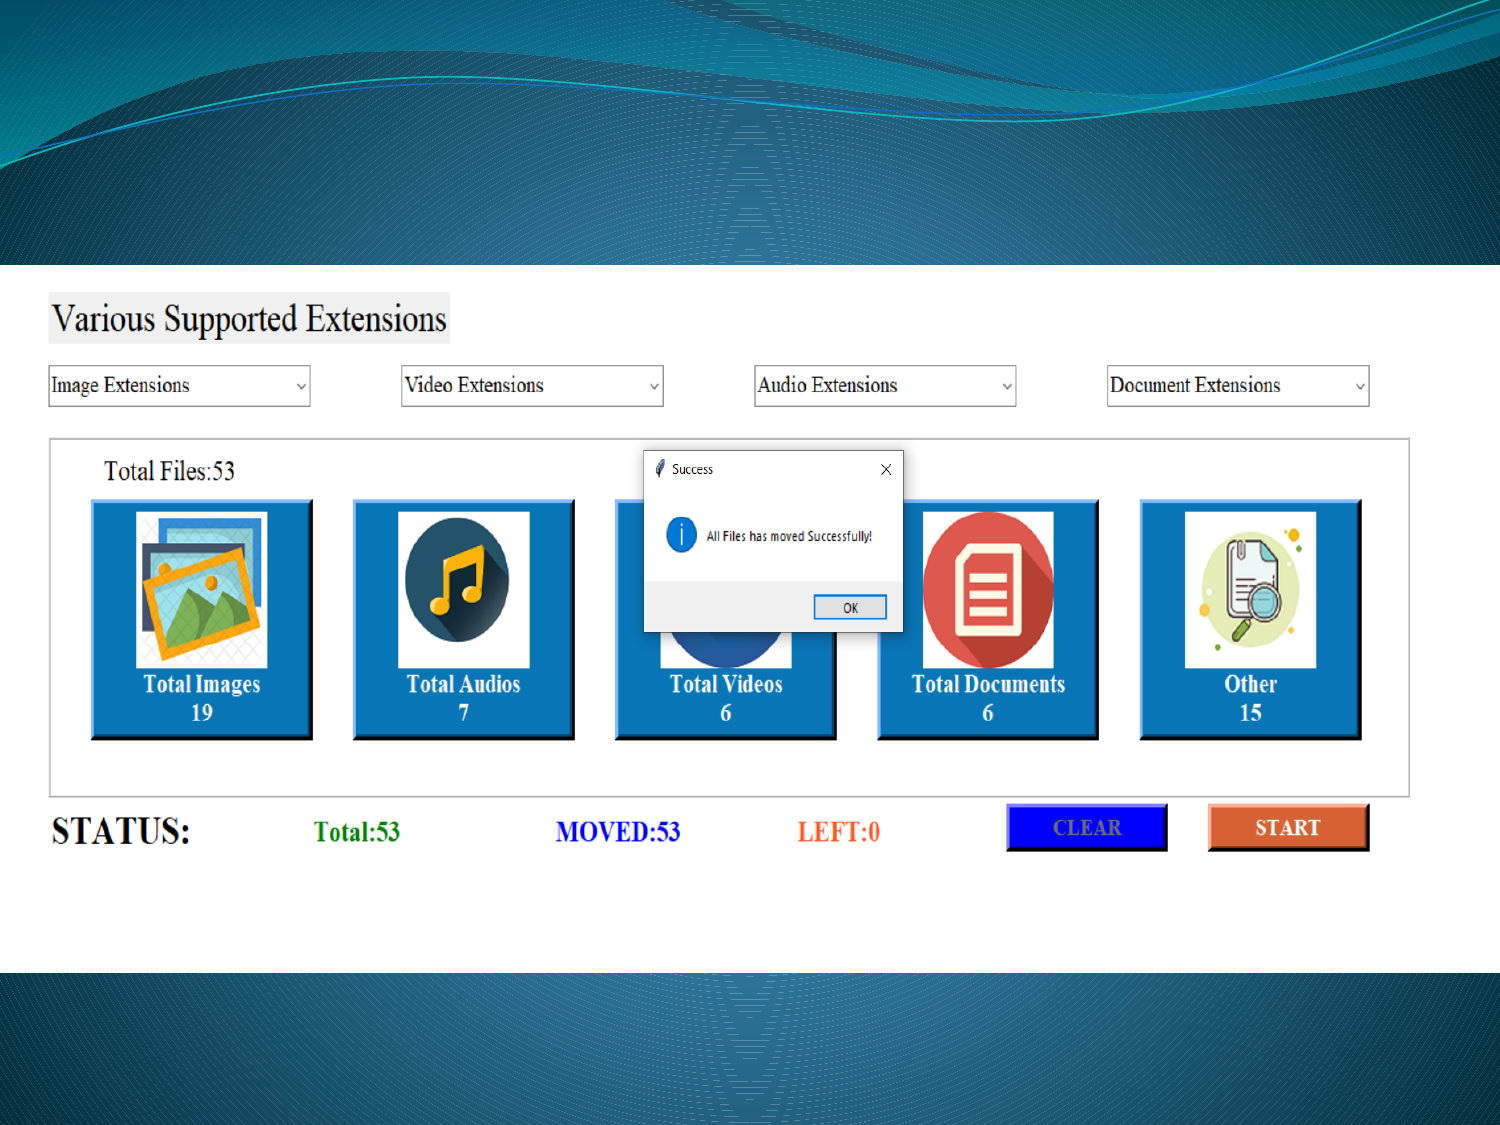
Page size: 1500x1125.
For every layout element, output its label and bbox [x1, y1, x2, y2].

picture [0, 265, 1500, 973]
